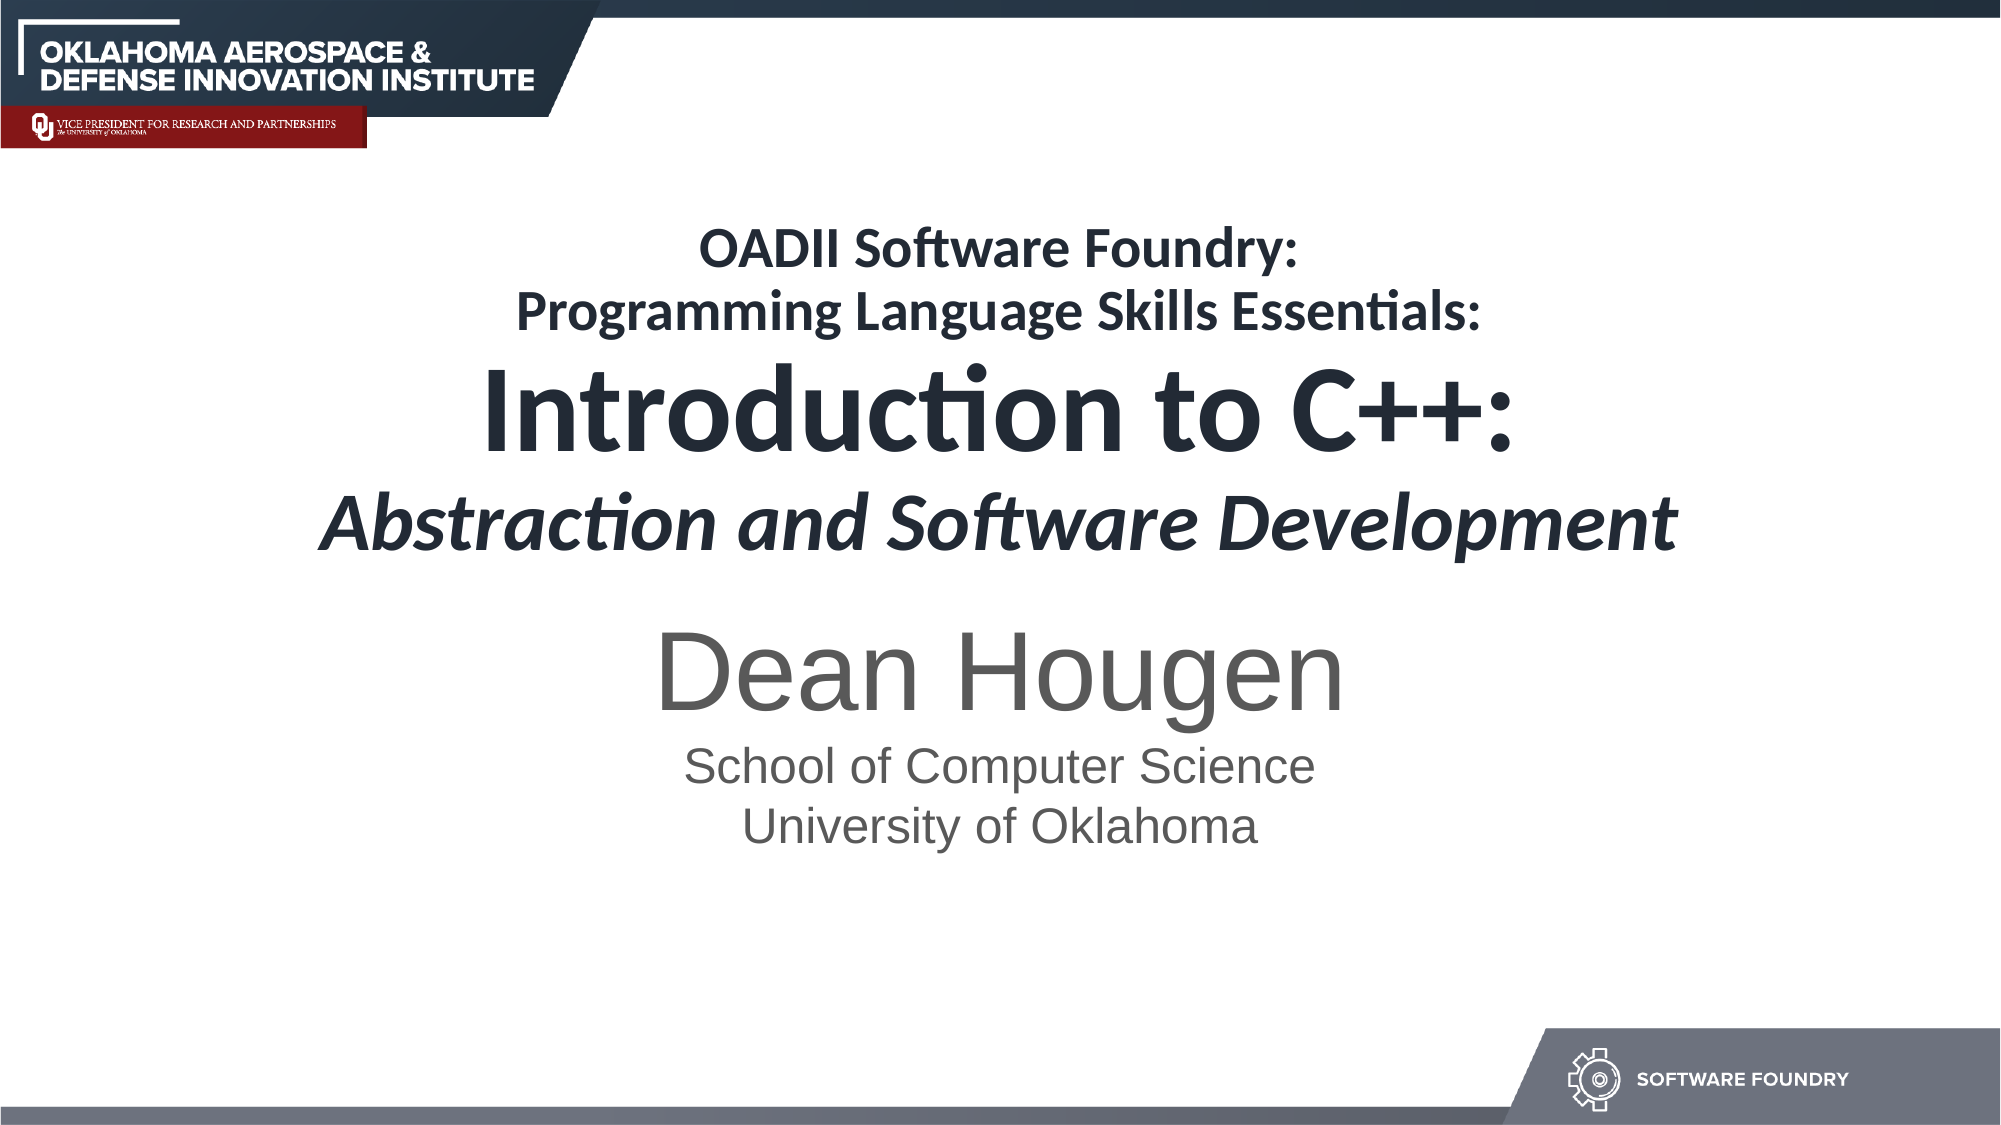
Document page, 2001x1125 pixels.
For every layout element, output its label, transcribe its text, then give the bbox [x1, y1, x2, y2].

picture [0, 0, 2001, 1125]
subtitle Dean Hougen School of Computer Science University of Oklahoma [196, 590, 1804, 863]
title OADII Software Foundry: Programming Language Skills Essentials: Introduction to C++: Abstraction and Software Development [196, 184, 1804, 576]
